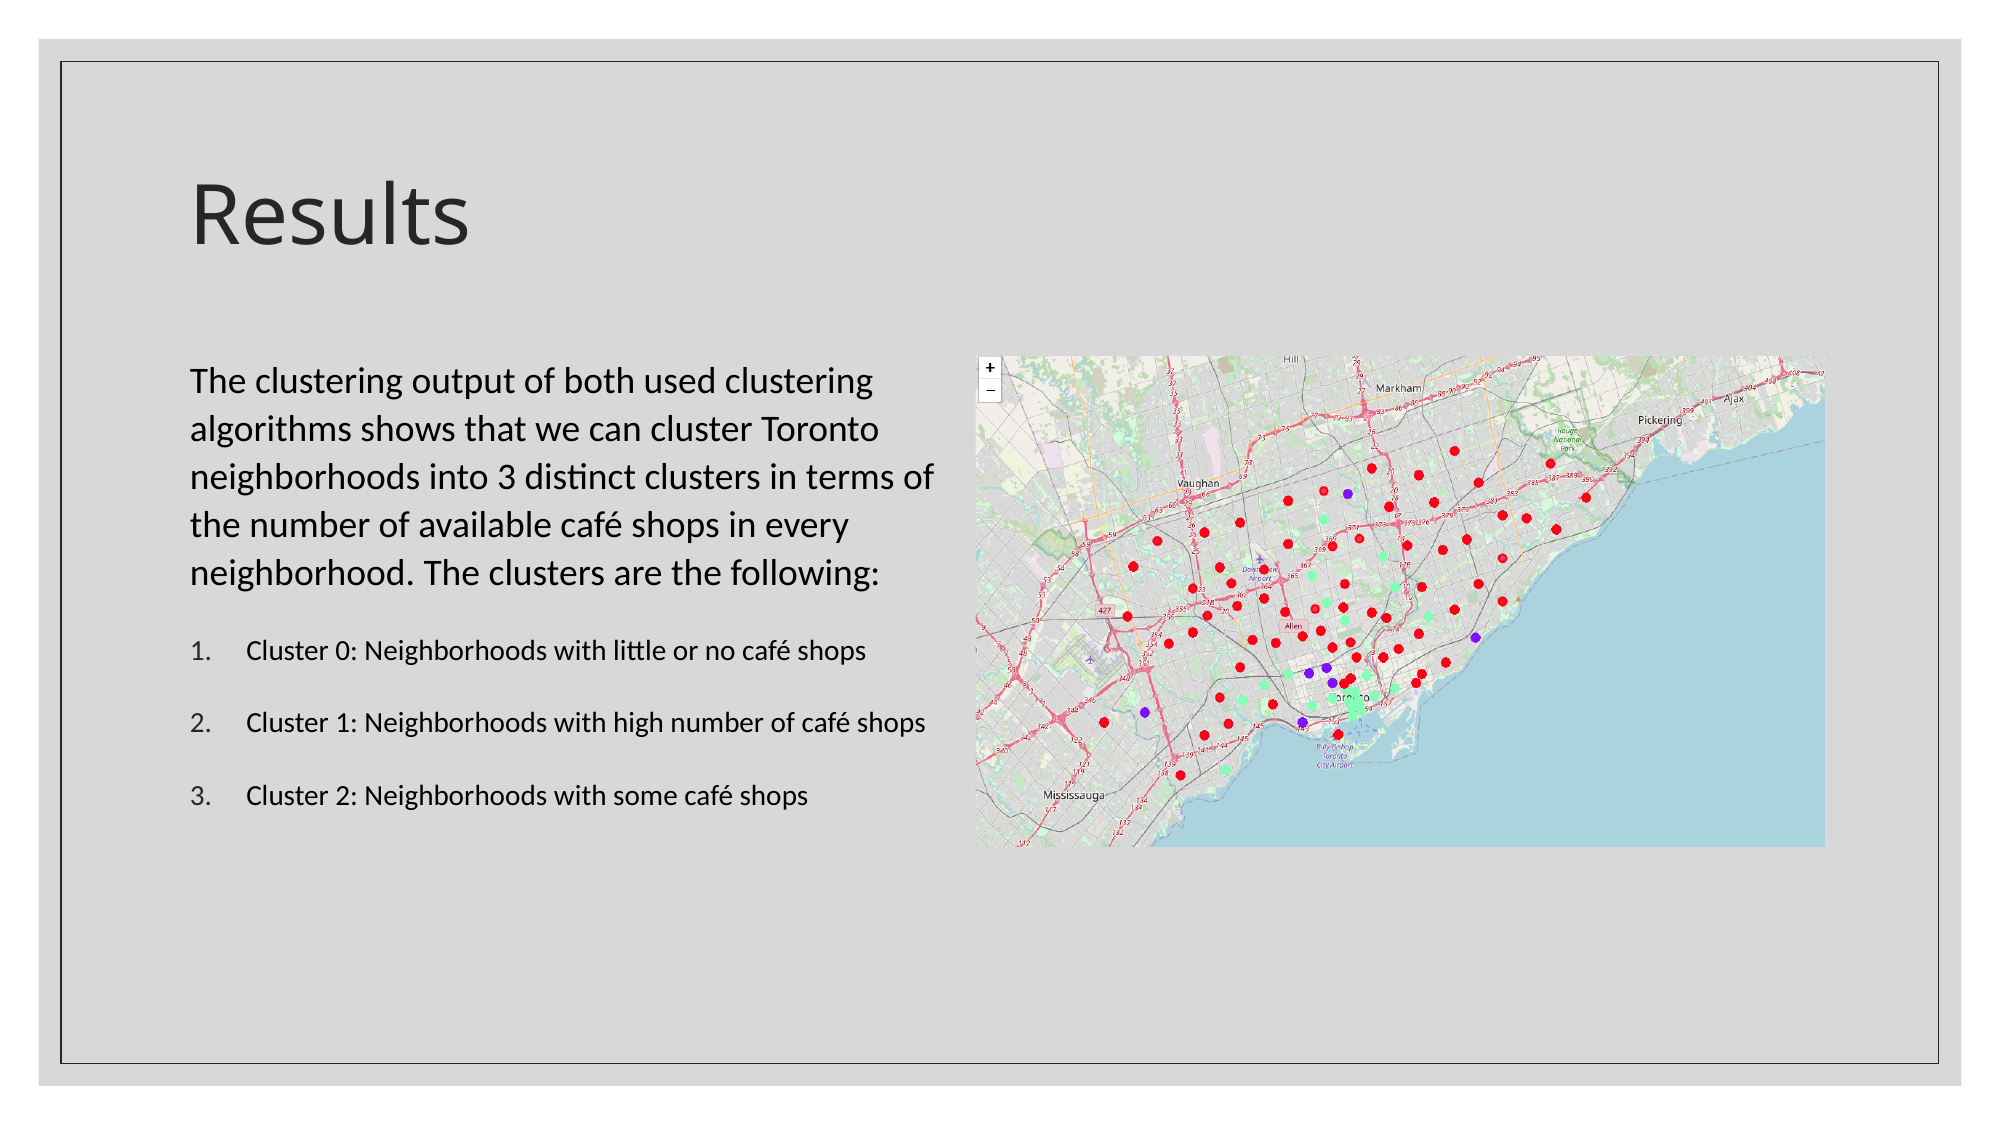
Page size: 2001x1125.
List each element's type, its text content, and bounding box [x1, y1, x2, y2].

list The clustering output of both used clustering algorithms shows that we can cluster Toronto neighborhoods into 3 distinct clusters in terms of the number of available café shops in every neighborhood. The clusters are the following: Cluster 0: Neighborhoods with little or no café shops Cluster 1: Neighborhoods with high number of café shops Cluster 2: Neighborhoods with some café shops [174, 345, 966, 977]
title Results [174, 105, 1825, 331]
picture [975, 356, 1825, 847]
